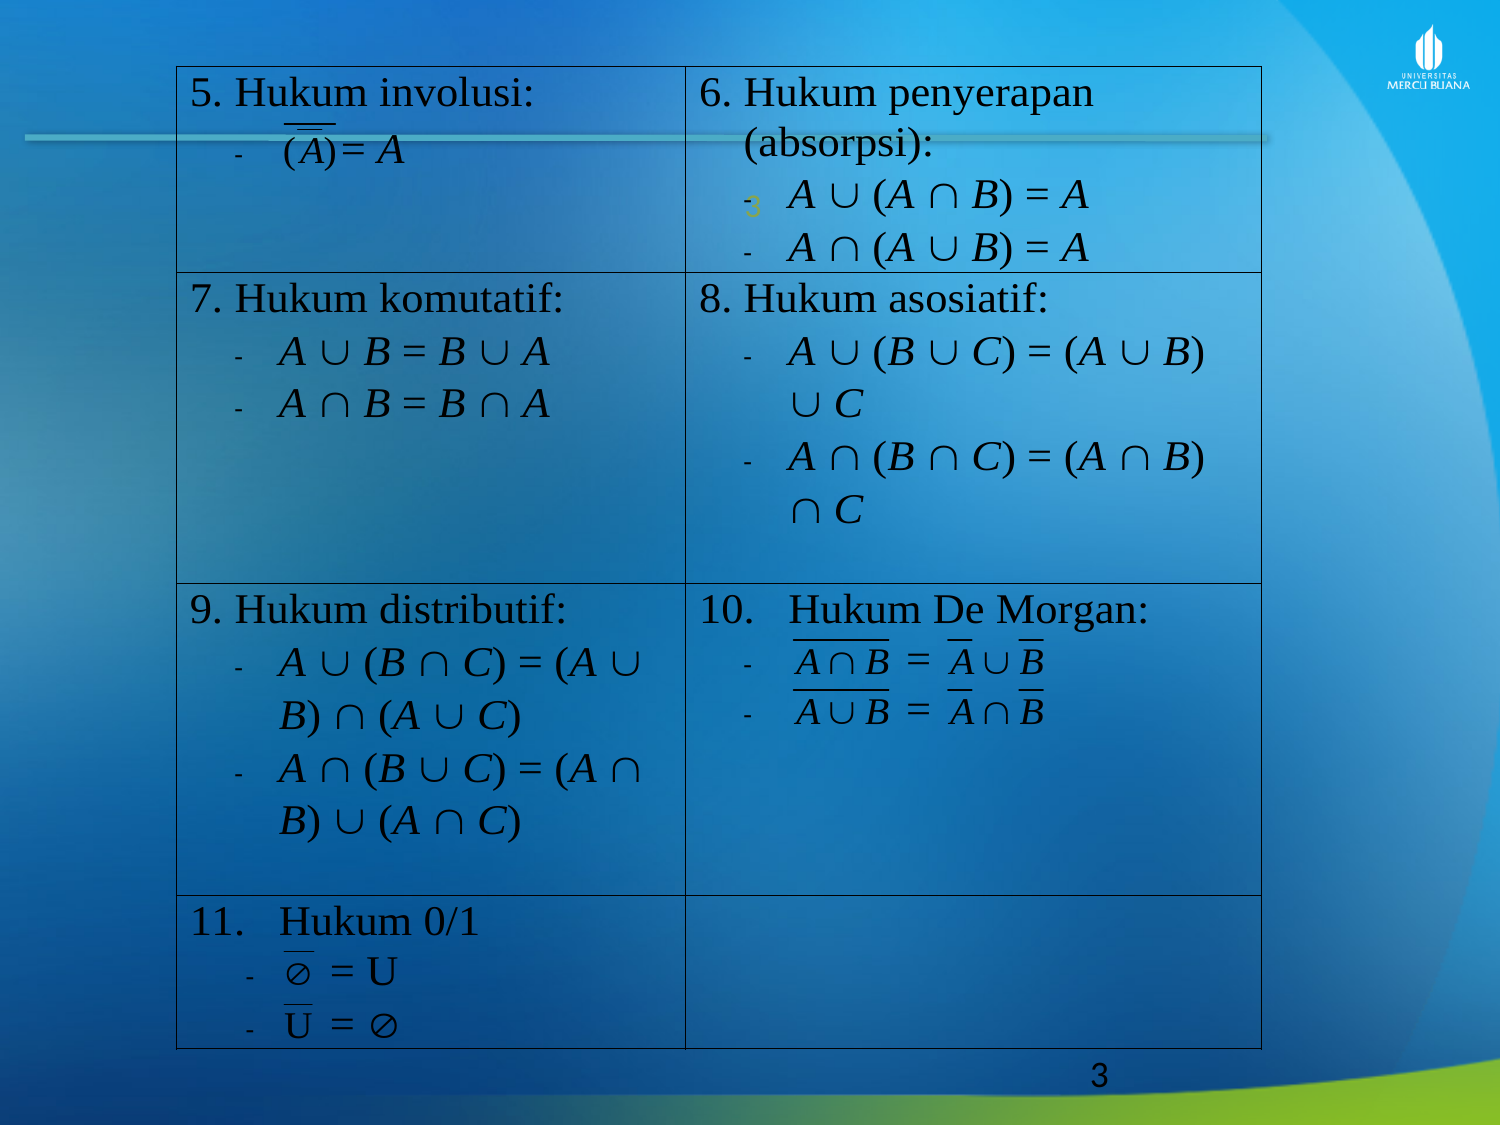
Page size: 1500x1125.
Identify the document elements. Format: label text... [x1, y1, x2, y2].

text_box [162, 65, 1288, 1085]
picture [0, 0, 1500, 1125]
text_box 3 [1074, 1042, 1425, 1103]
